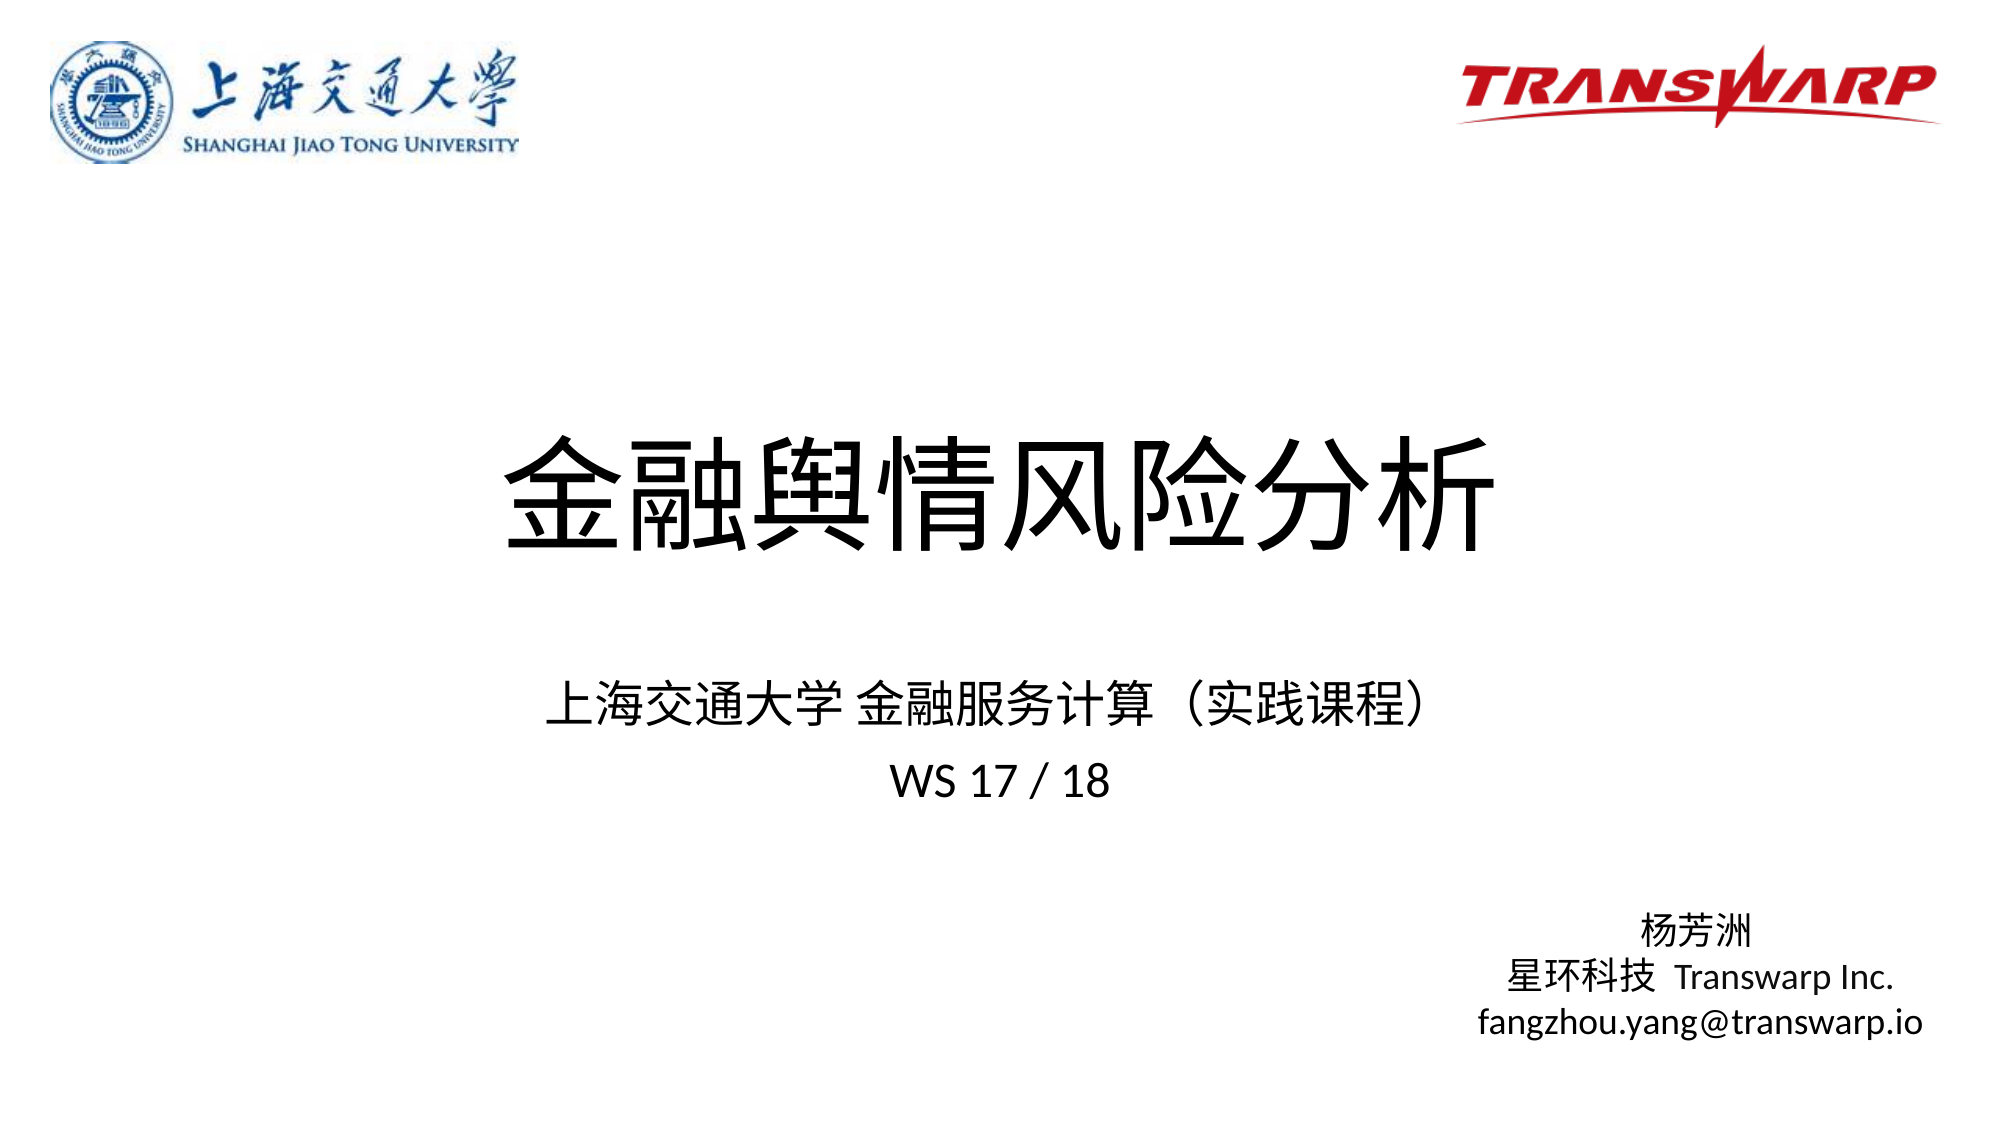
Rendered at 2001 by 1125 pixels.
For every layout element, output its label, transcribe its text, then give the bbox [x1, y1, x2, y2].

picture [1453, 41, 1949, 128]
picture [50, 41, 519, 164]
subtitle 上海交通大学 金融服务计算（实践课程） WS 17 / 18 [249, 590, 1750, 863]
text_box 杨芳洲 星环科技 Transwarp Inc. fangzhou.yang@transwarp.io [1463, 899, 1939, 1050]
title 金融舆情风险分析 [249, 184, 1750, 576]
